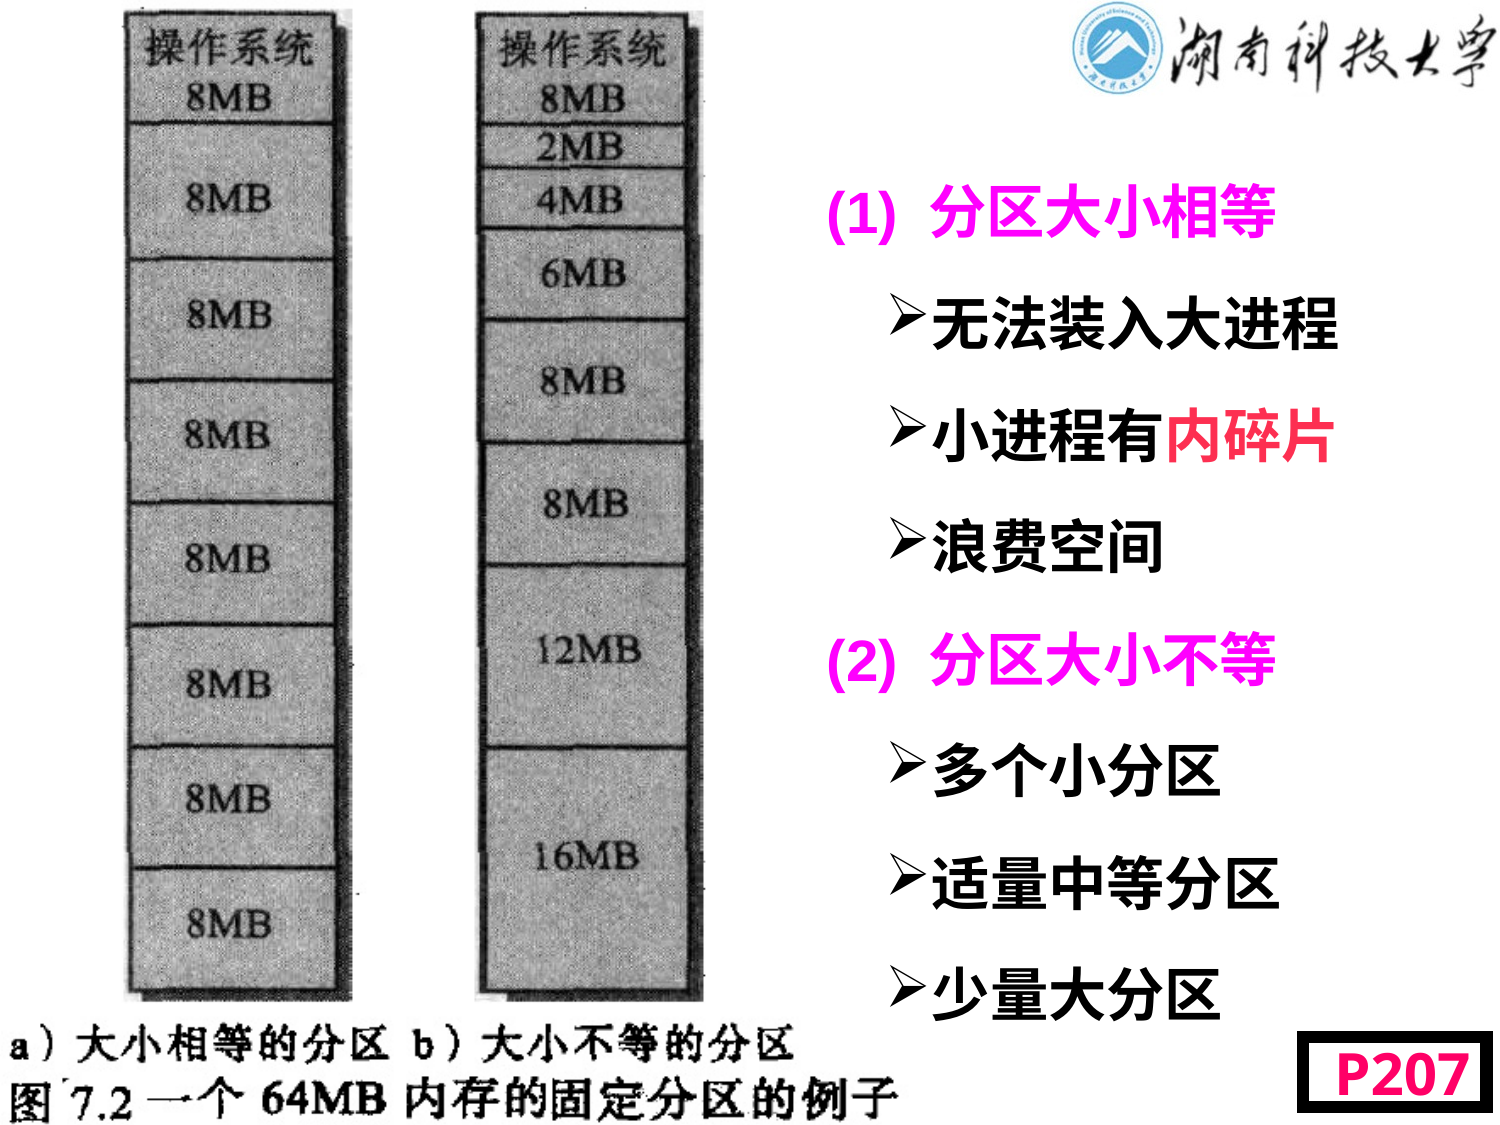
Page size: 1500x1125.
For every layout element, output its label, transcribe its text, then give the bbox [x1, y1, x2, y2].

text_box (1) 分区大小相等 无法装入大进程 小进程有内碎片 浪费空间 (2) 分区大小不等 多个小分区 适量中等分区 少量大分区 [909, 125, 1355, 1036]
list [0, 0, 909, 1125]
text_box P207 [1302, 1037, 1487, 1108]
picture [1069, 0, 1500, 97]
